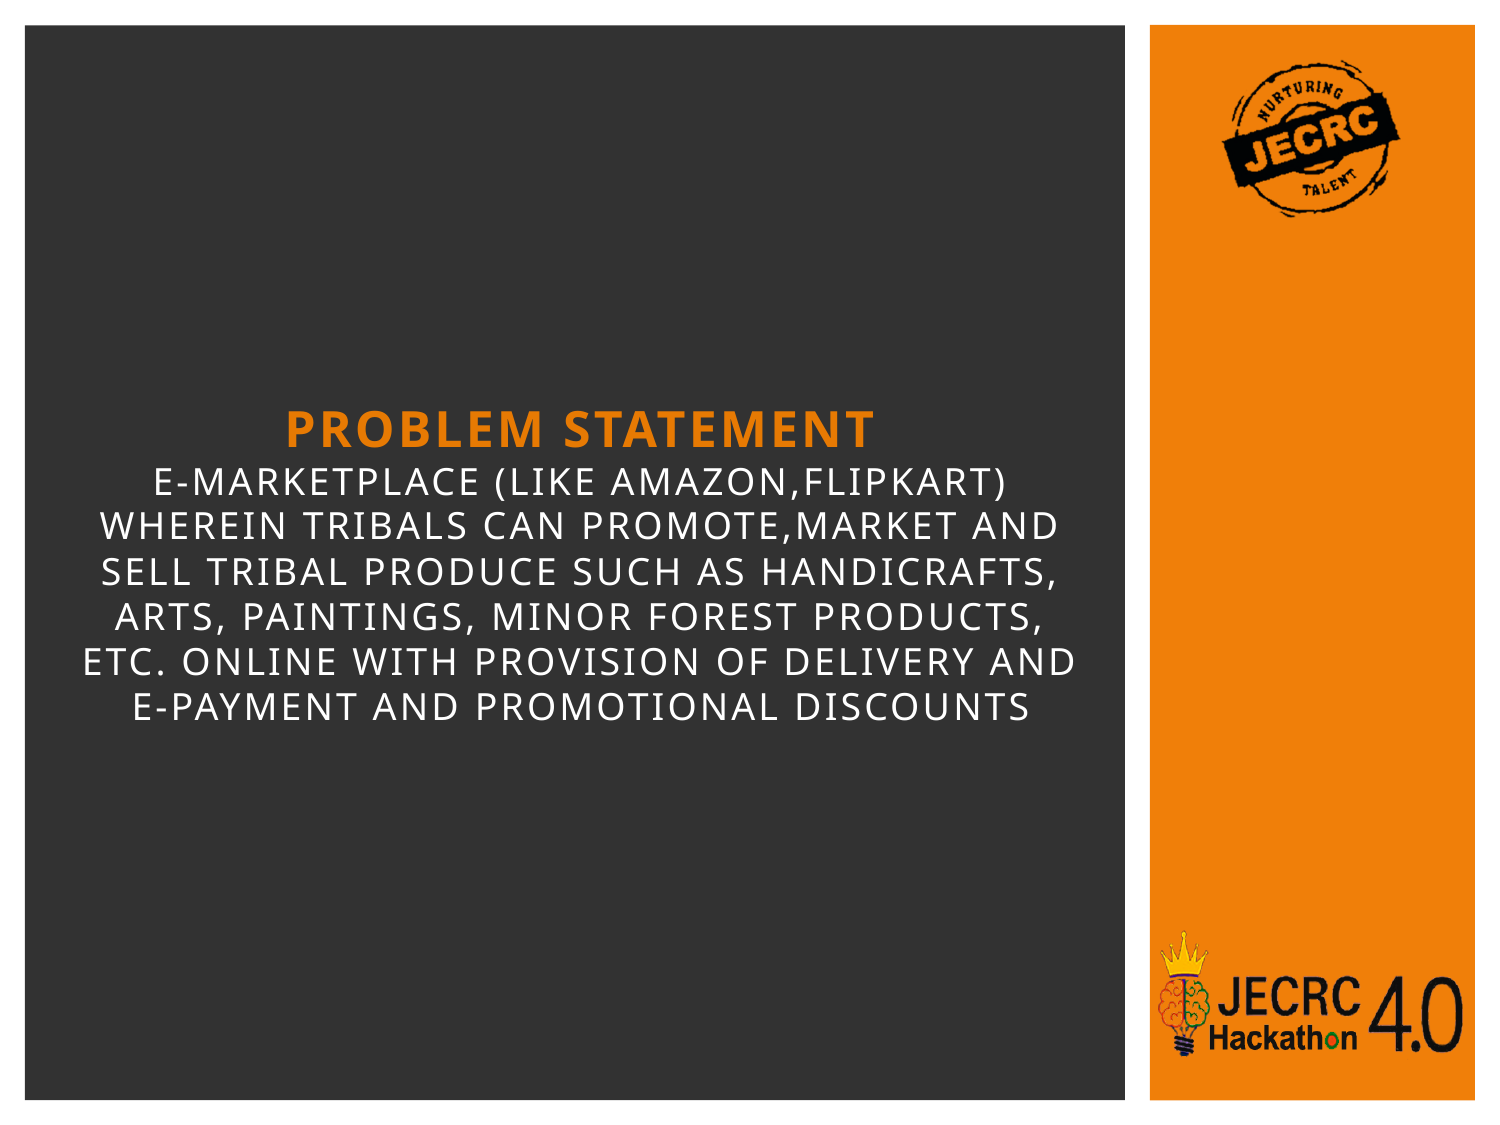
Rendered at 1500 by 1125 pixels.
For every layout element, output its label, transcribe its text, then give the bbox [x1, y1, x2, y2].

picture [1170, 38, 1451, 239]
picture [1157, 929, 1463, 1076]
title PROBLEM STATEMENT E-MARKETPLACE (LIKE AMAZON,FLIPKART) WHEREIN TRIBALS CAN PROMOTE,MARKET AND SELL TRIBAL PRODUCE SUCH AS HANDICRAFTS, ARTS, PAINTINGS, MINOR FOREST PRODUCTS, ETC. ONLINE WITH PROVISION OF DELIVERY AND E-PAYMENT AND PROMOTIONAL DISCOUNTS [62, 412, 1100, 713]
